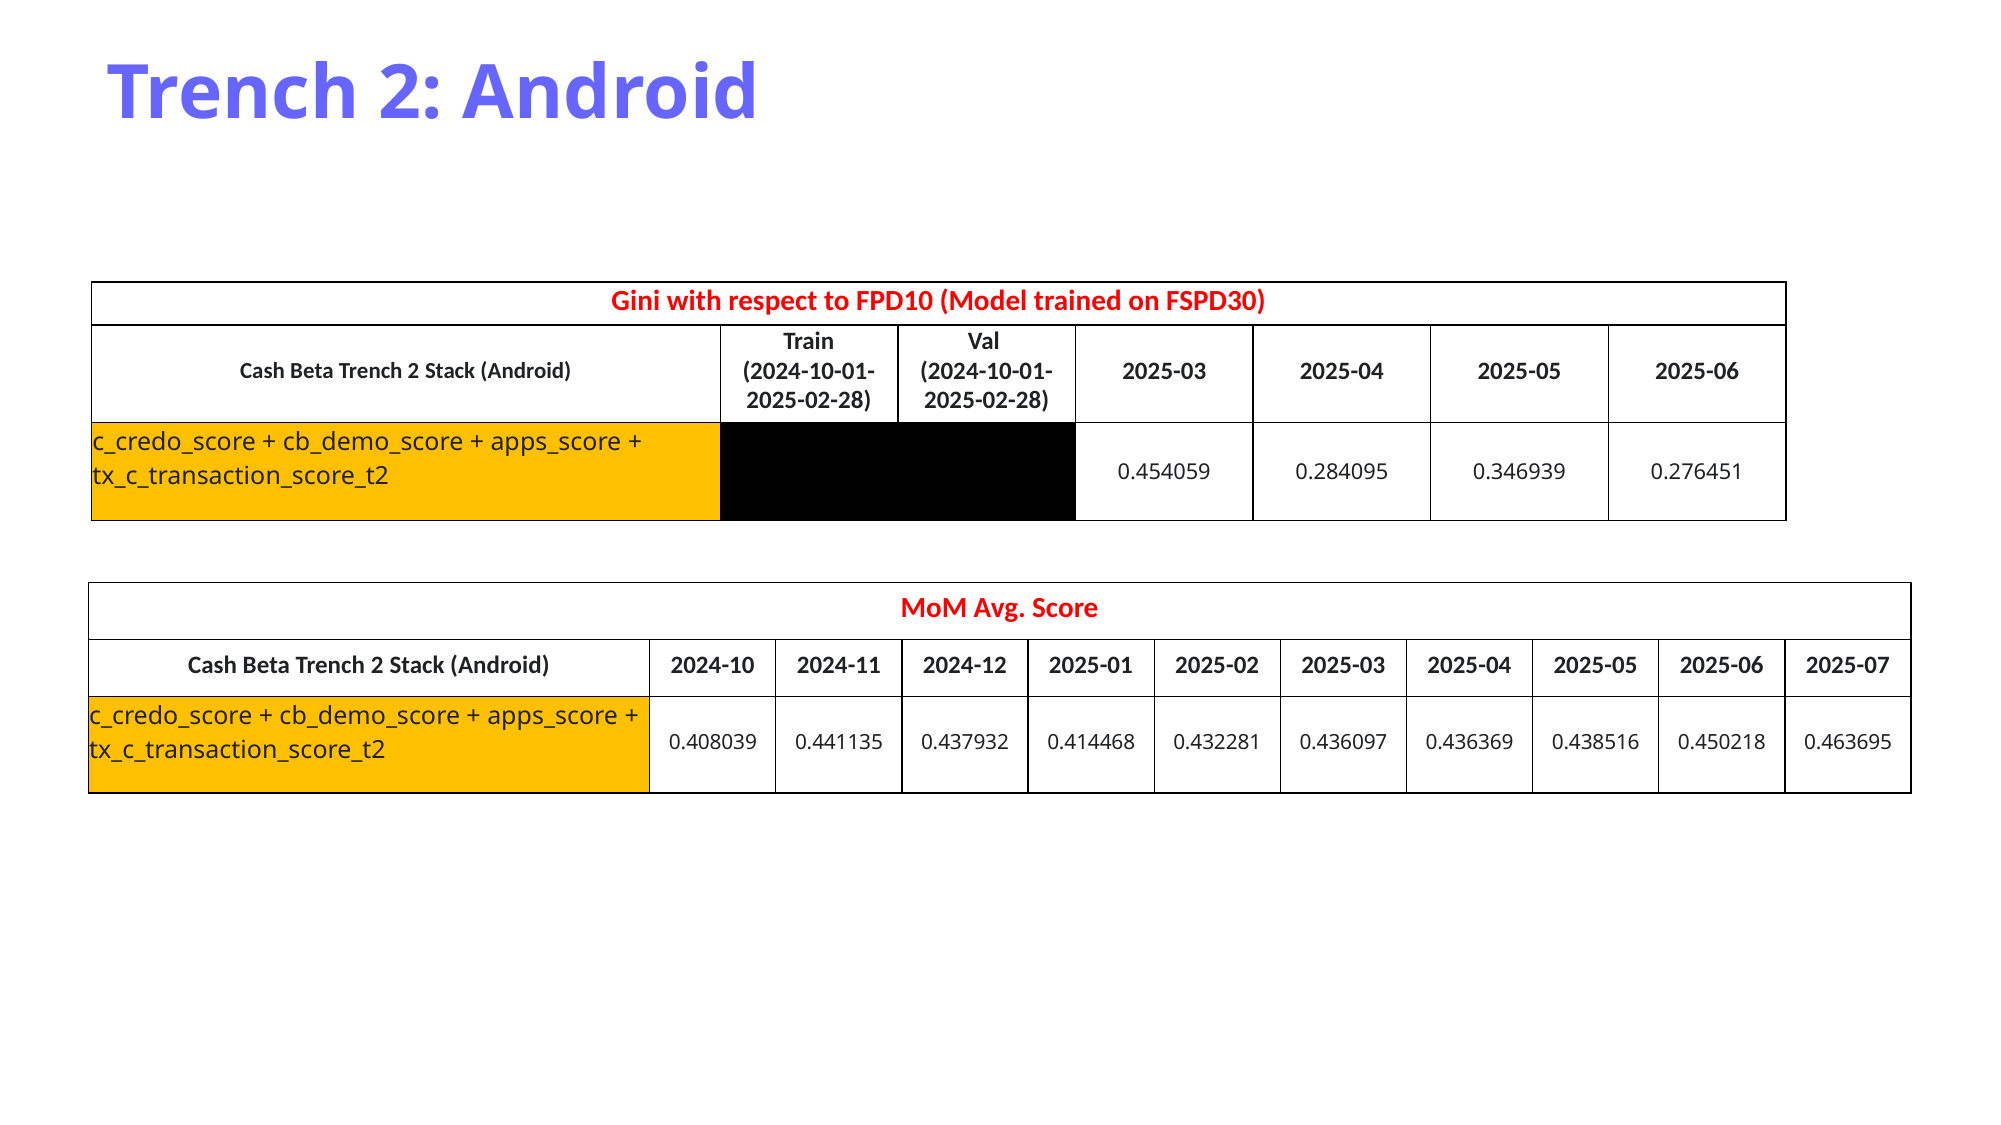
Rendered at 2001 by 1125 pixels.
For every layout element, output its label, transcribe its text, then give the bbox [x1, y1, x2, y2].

table_cell [721, 423, 897, 520]
table_cell 0.450218 [1659, 697, 1784, 792]
table_cell Val (2024-10-01-2025-02-28) [899, 326, 1075, 422]
table_cell 0.276451 [1609, 423, 1785, 520]
table_cell 0.408039 [650, 697, 775, 792]
table_cell 2025-07 [1786, 640, 1910, 696]
table_cell c_credo_score + cb_demo_score + apps_score + tx_c_transaction_score_t2 [89, 697, 649, 792]
table_cell 0.414468 [1029, 697, 1154, 792]
table_cell 2025-02 [1155, 640, 1280, 696]
table_cell 0.432281 [1155, 697, 1280, 792]
table_cell 2024-10 [650, 640, 775, 696]
table_cell 2025-01 [1029, 640, 1154, 696]
table_cell 2025-03 [1281, 640, 1406, 696]
table_cell 0.436369 [1407, 697, 1532, 792]
table_cell c_credo_score + cb_demo_score + apps_score + tx_c_transaction_score_t2 [92, 423, 720, 520]
table_cell 2025-05 [1431, 326, 1608, 422]
table_cell Train (2024-10-01-2025-02-28) [721, 326, 897, 422]
table_cell Cash Beta Trench 2 Stack (Android) [89, 640, 649, 696]
table_header Gini with respect to FPD10 (Model trained on FSPD30) [92, 283, 1785, 324]
table_cell 2025-04 [1254, 326, 1430, 422]
table_cell 0.454059 [1076, 423, 1252, 520]
table_cell 0.346939 [1431, 423, 1608, 520]
table_cell 0.437932 [903, 697, 1027, 792]
table_cell 0.436097 [1281, 697, 1406, 792]
table_cell 2024-12 [903, 640, 1027, 696]
table_cell 2025-03 [1076, 326, 1252, 422]
table_cell 2025-06 [1609, 326, 1785, 422]
table_cell 2025-04 [1407, 640, 1532, 696]
table_cell [899, 423, 1075, 520]
table_cell Cash Beta Trench 2 Stack (Android) [92, 326, 720, 422]
table_cell 2025-05 [1533, 640, 1658, 696]
table_cell 0.463695 [1786, 697, 1910, 792]
table_header MoM Avg. Score [89, 583, 1910, 639]
table_cell 2025-06 [1659, 640, 1784, 696]
table_cell 2024-11 [776, 640, 901, 696]
table_cell 0.284095 [1254, 423, 1430, 520]
text_box Trench 2: Android [91, 35, 1343, 141]
table_cell 0.441135 [776, 697, 901, 792]
table_cell 0.438516 [1533, 697, 1658, 792]
